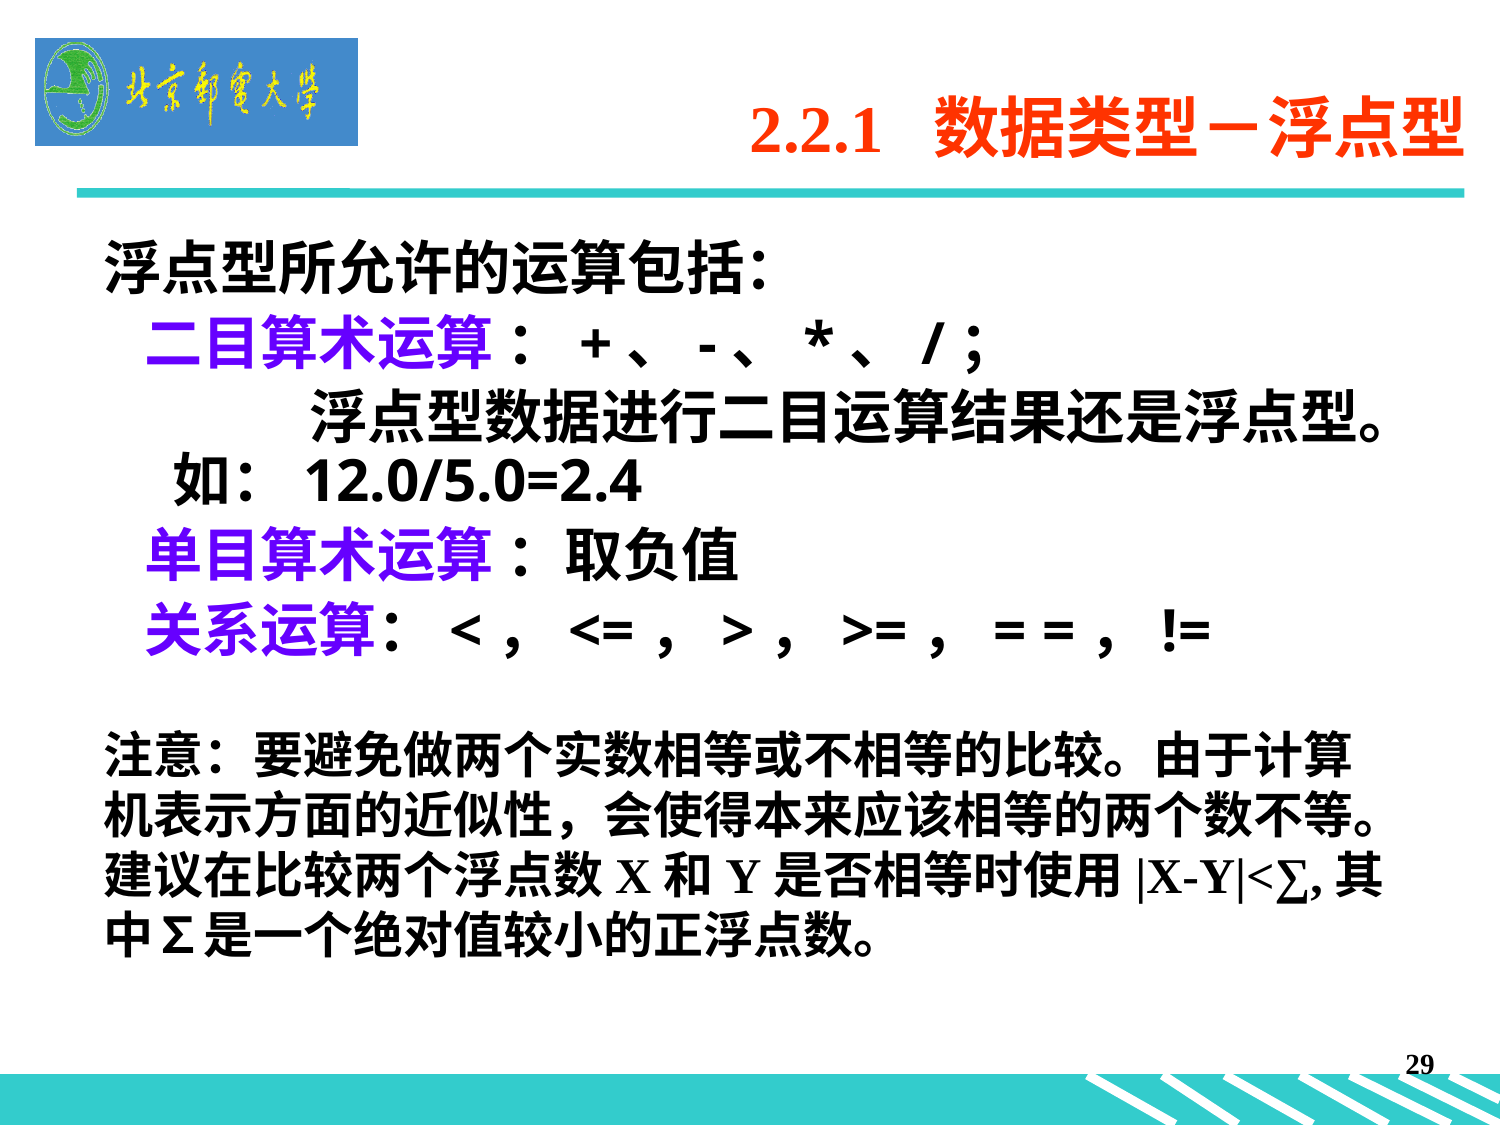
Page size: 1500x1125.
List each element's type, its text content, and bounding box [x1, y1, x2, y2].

text_box 注意：要避免做两个实数相等或不相等的比较。由于计算机表示方面的近似性，会使得本来应该相等的两个数不等。建议在比较两个浮点数X和Y是否相等时使用|X-Y|<∑,其中∑是一个绝对值较小的正浮点数。 [88, 716, 1400, 971]
slide_number 29 [1137, 1037, 1451, 1113]
picture [34, 37, 358, 146]
text_box 浮点型所允许的运算包括： 二目算术运算 ：+、-、*、/； 浮点型数据进行二目运算结果还是浮点型。 如：12.0/5.0=2.4 单目算术运算 ：取负值 关系运算：<，<=，>，>=，= =，!= [88, 231, 1376, 693]
title 2.2.1 数据类型－浮点型 [207, 66, 1483, 185]
